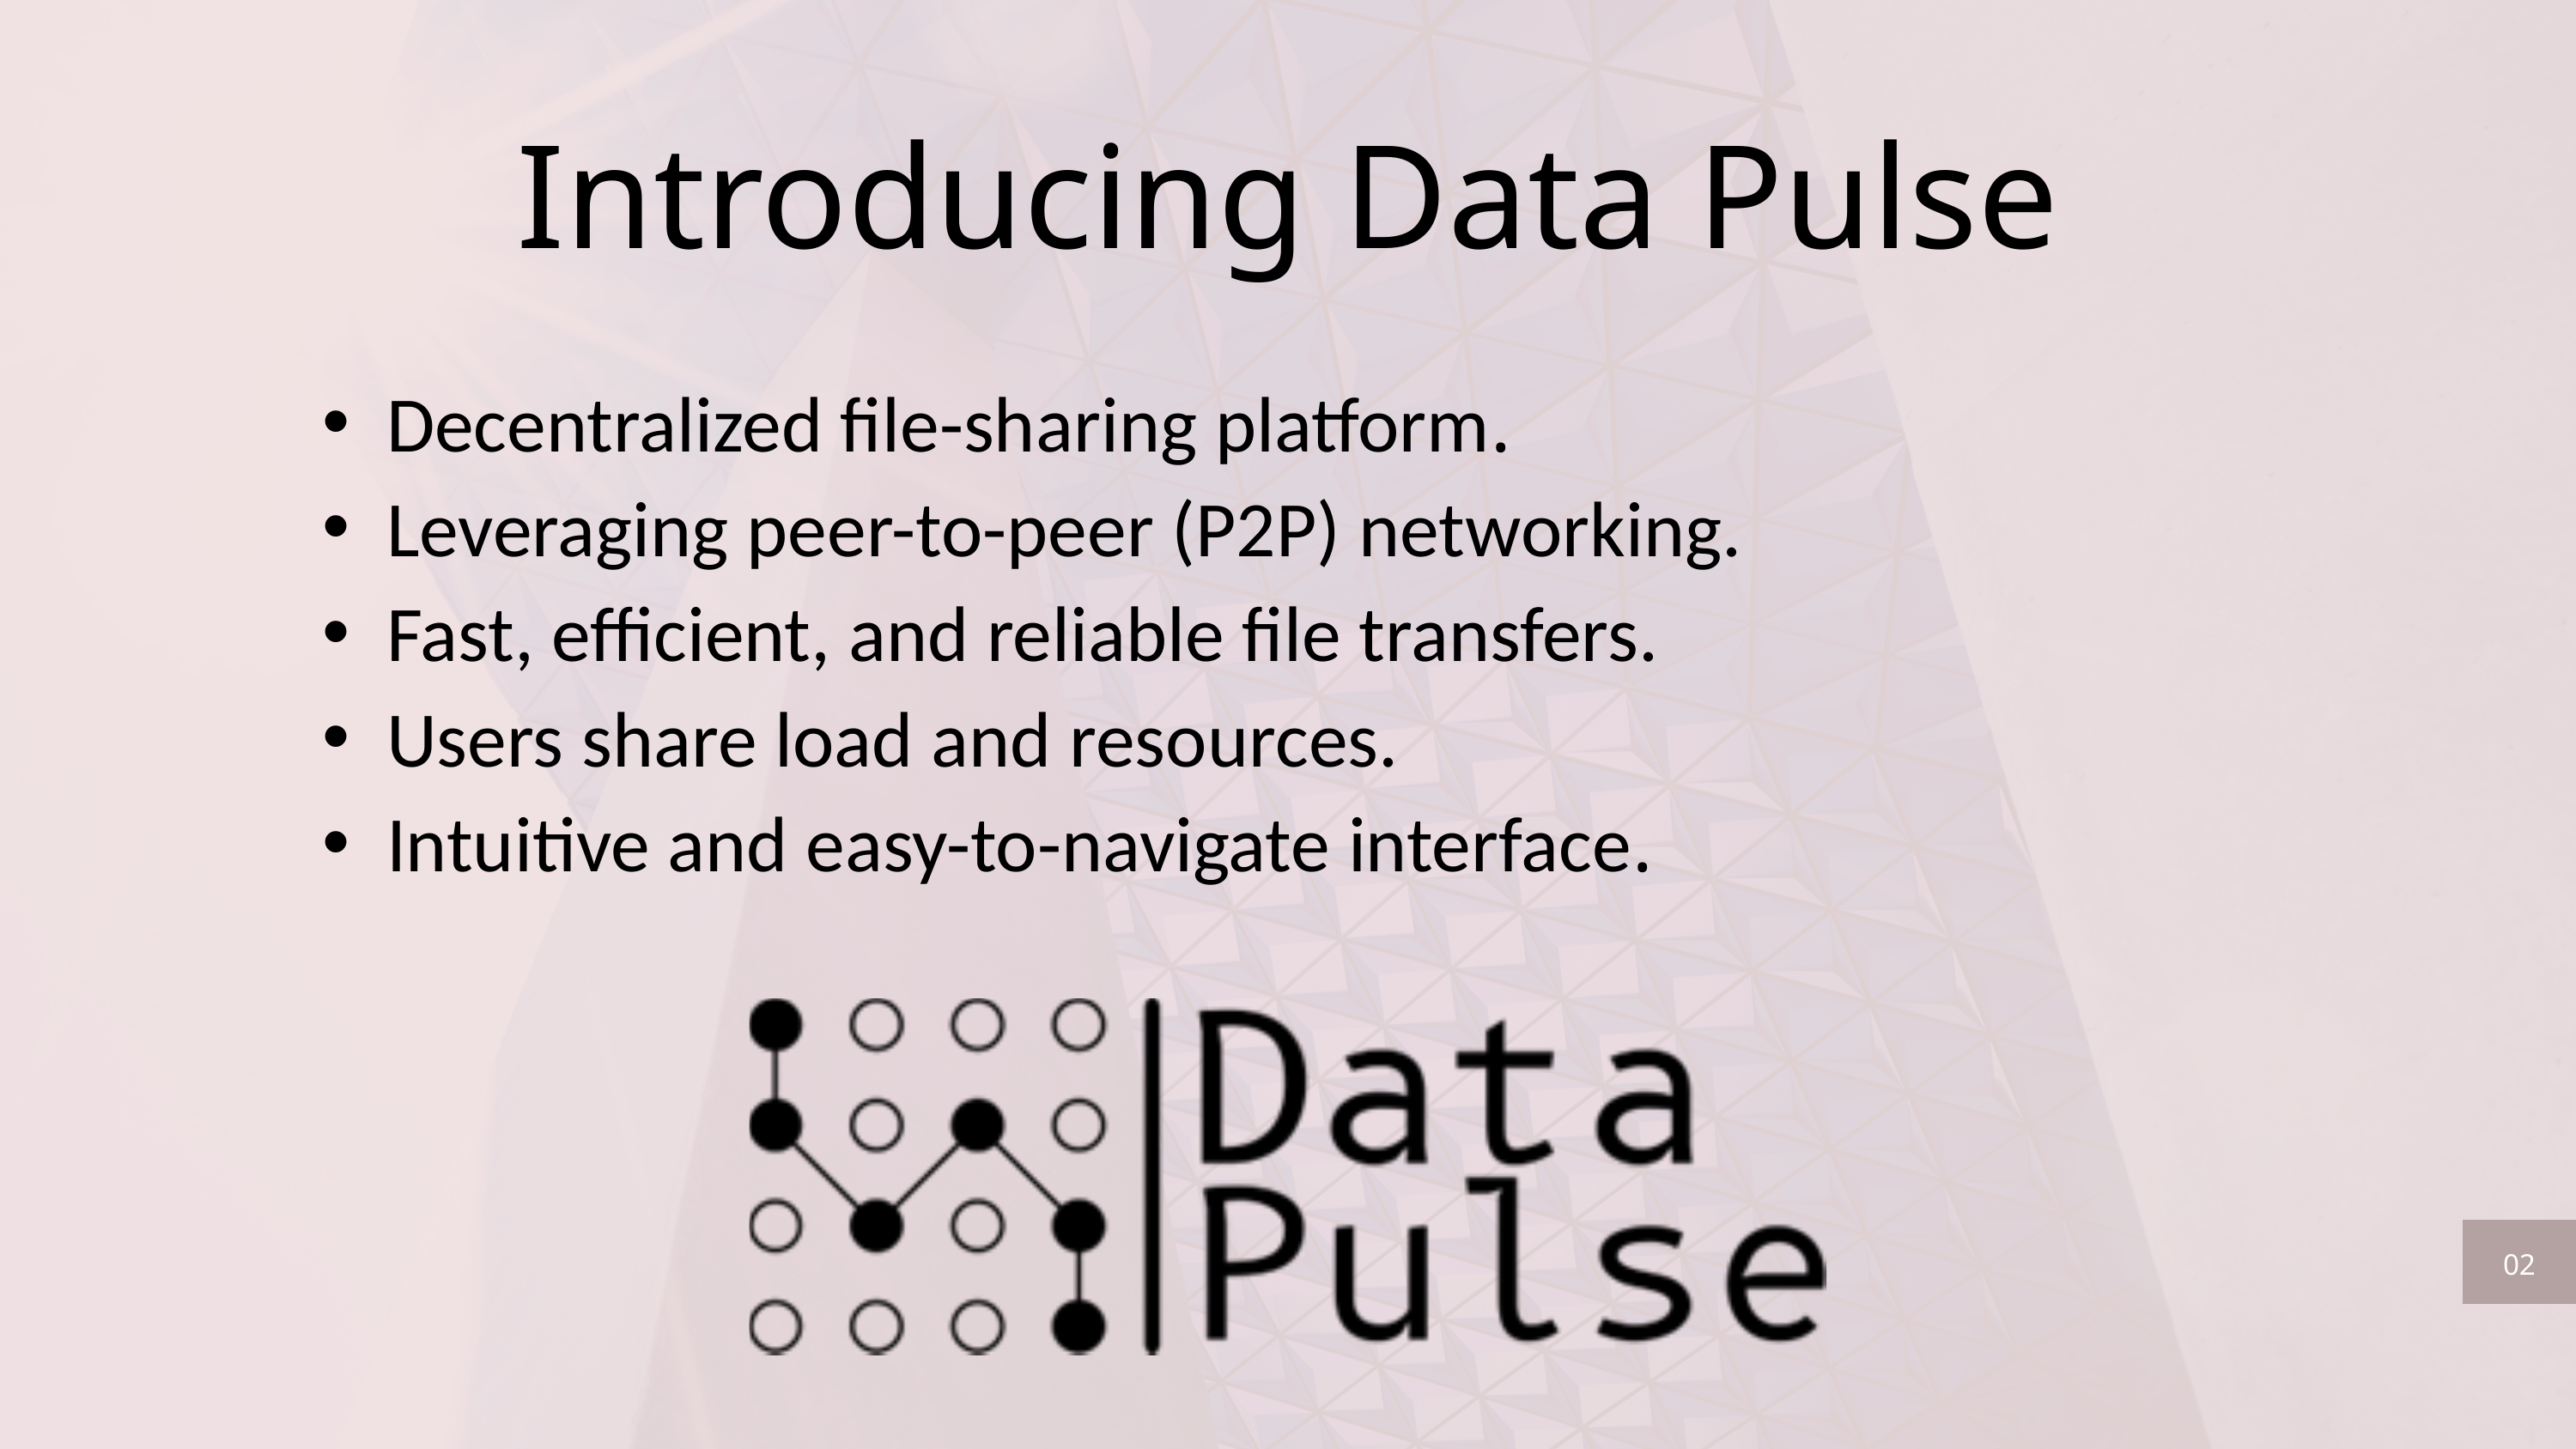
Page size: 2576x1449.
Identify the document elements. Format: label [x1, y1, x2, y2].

text_box [0, 0, 2576, 1449]
text_box [2462, 1219, 2576, 1304]
